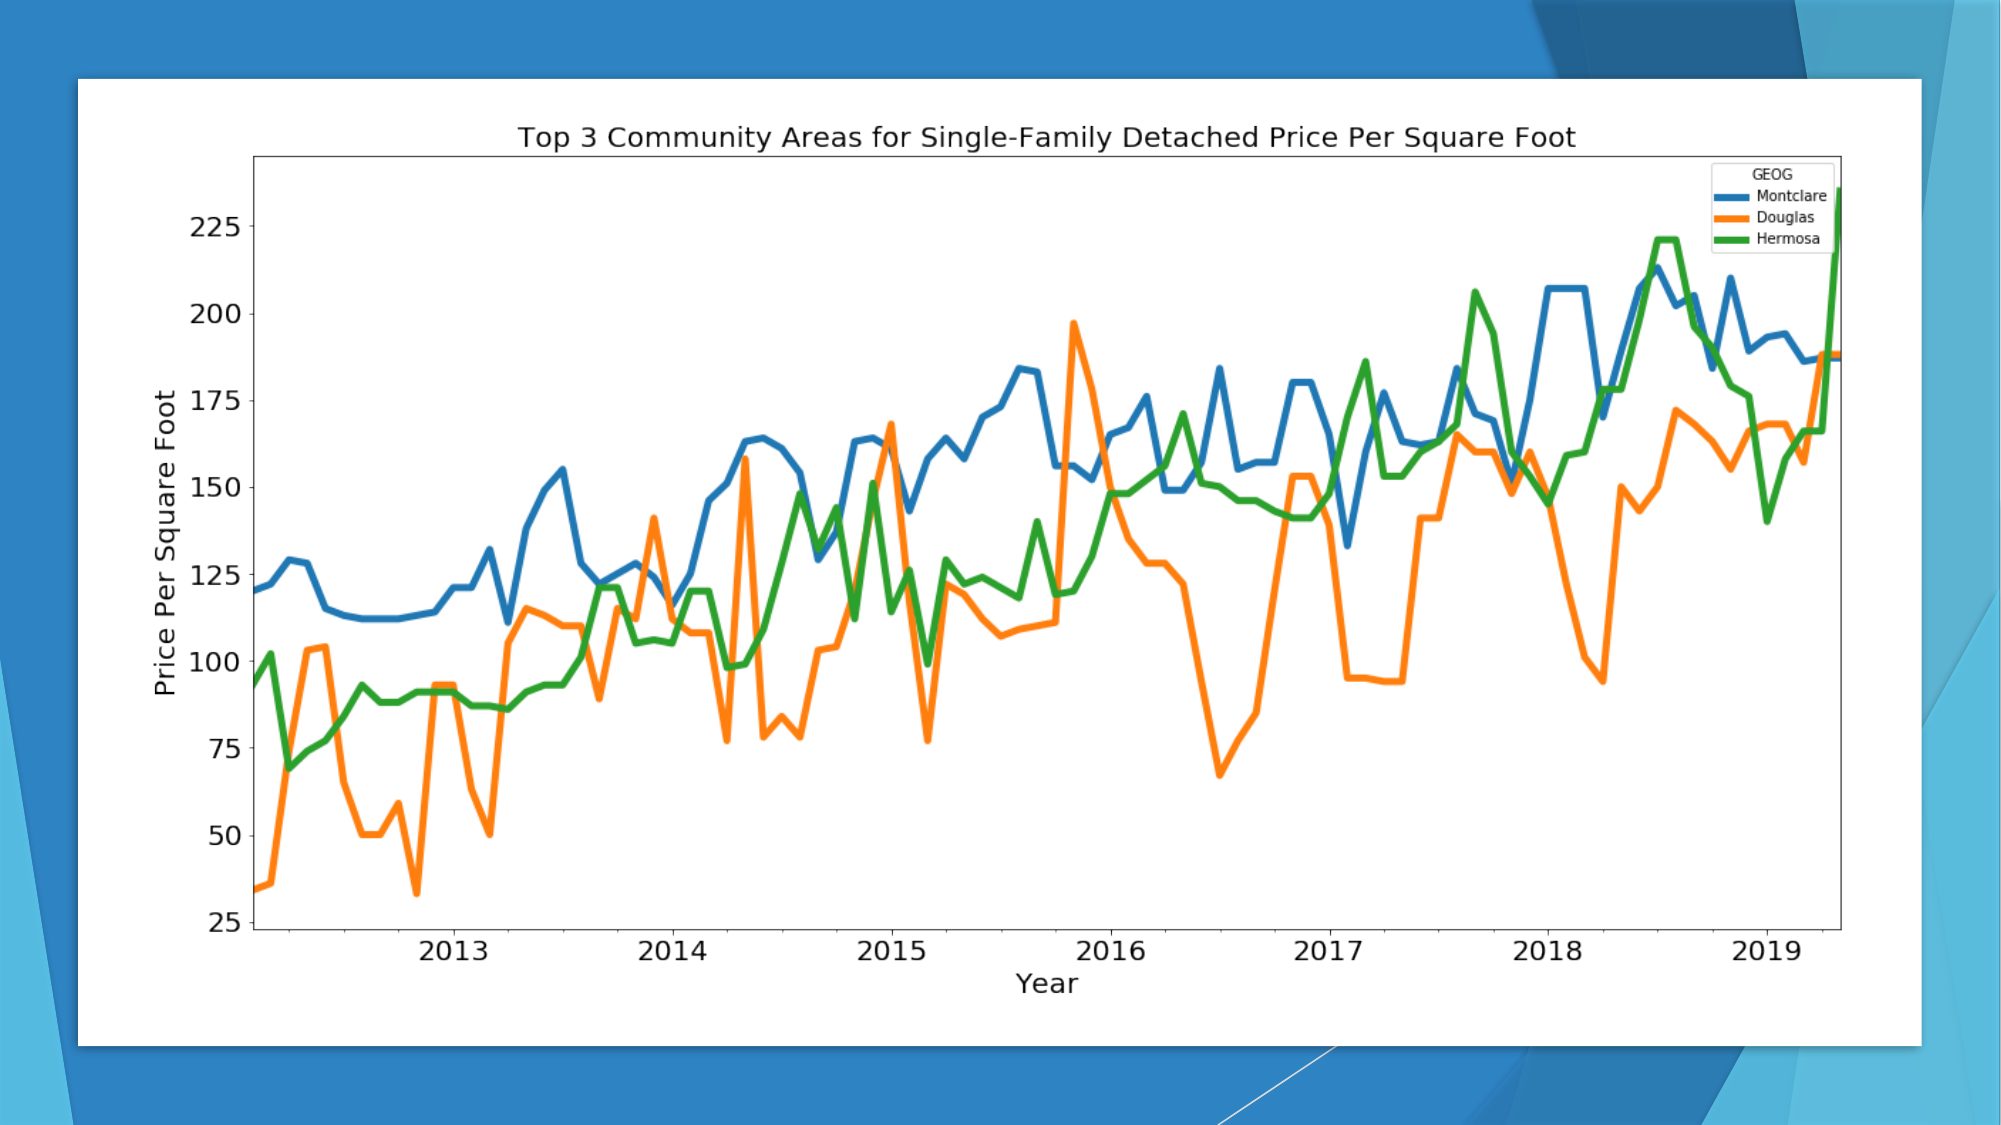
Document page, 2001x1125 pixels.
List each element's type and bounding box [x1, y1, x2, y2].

list [145, 115, 1855, 1010]
text_box [0, 0, 2000, 1125]
